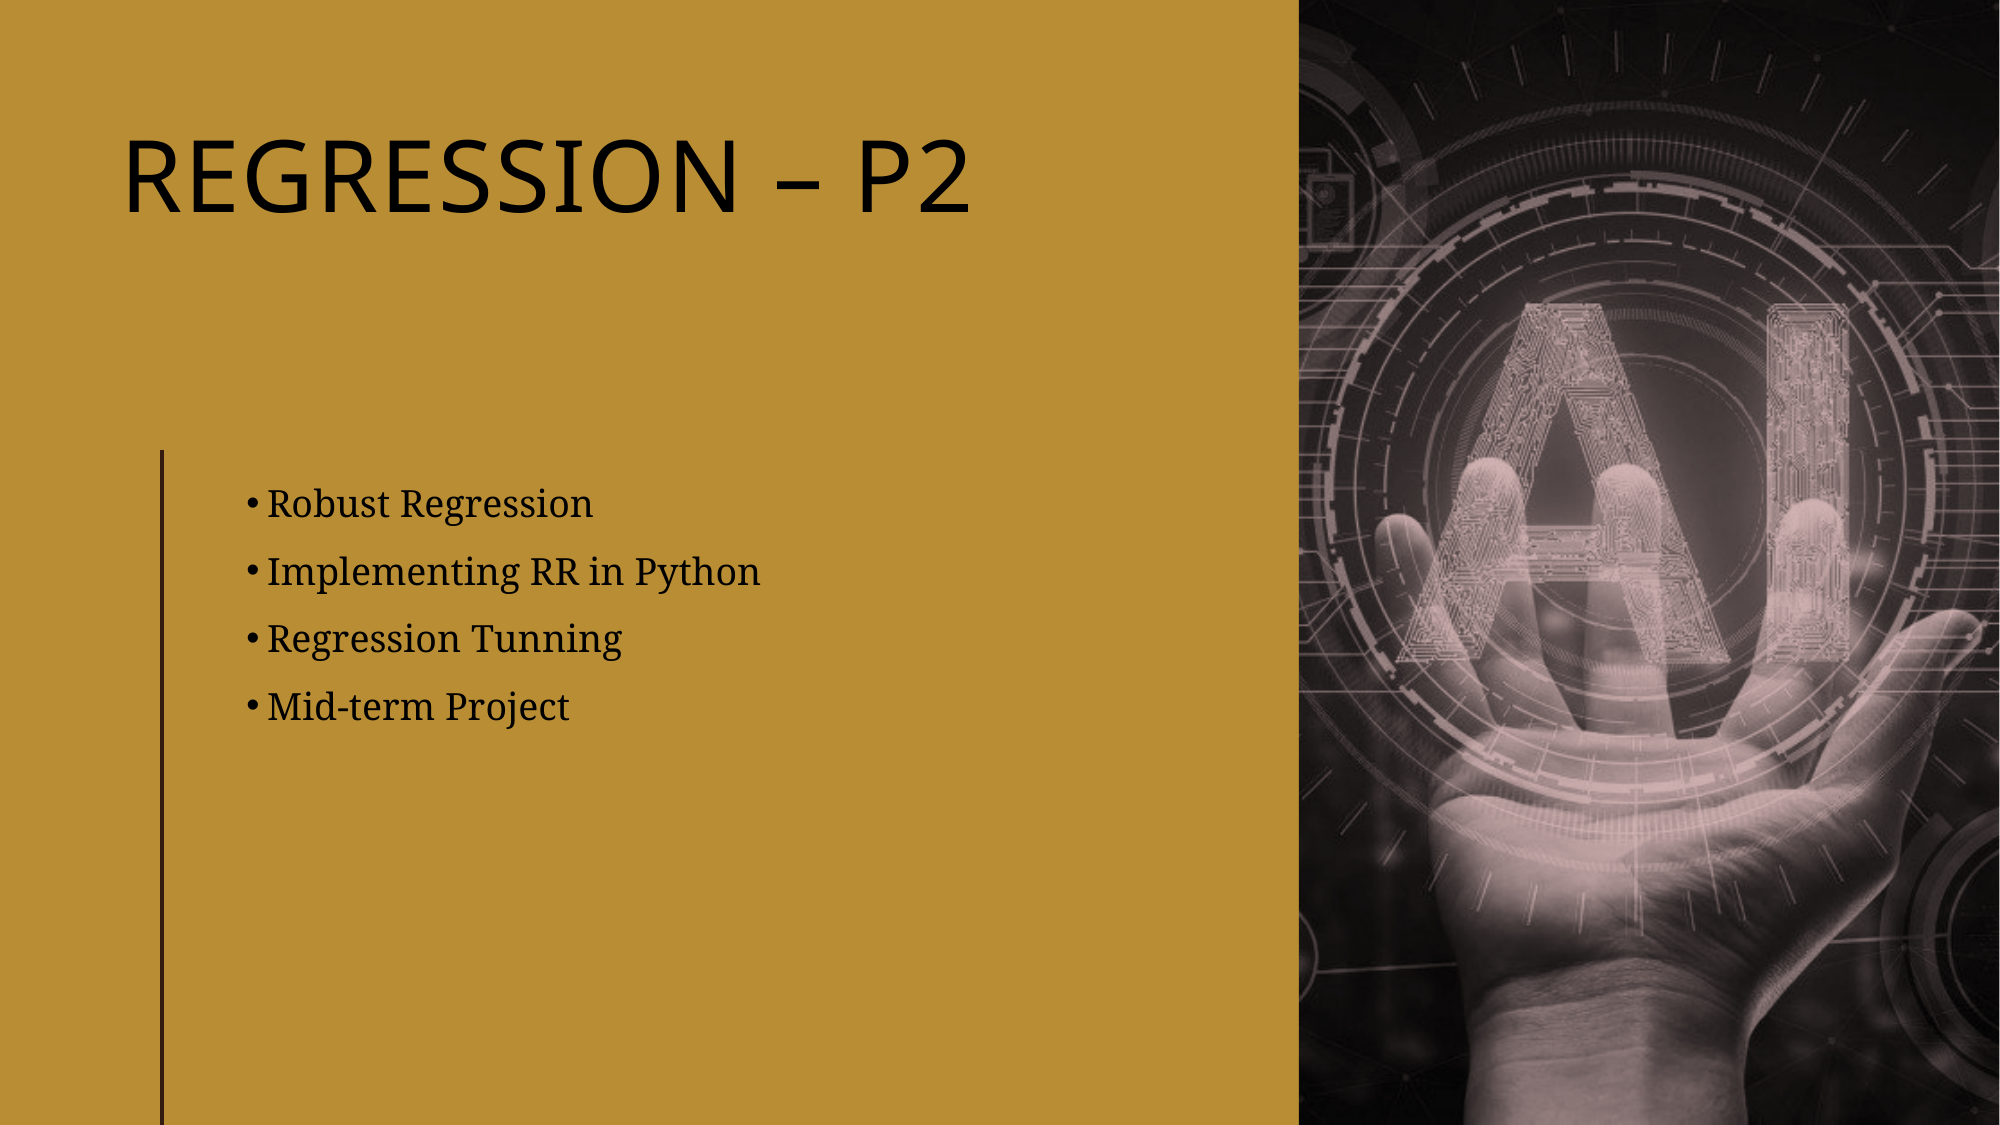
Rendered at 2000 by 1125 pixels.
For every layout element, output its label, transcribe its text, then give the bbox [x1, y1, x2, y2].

picture [1298, 0, 2000, 1125]
title Regression – p2 [105, 104, 1230, 384]
list Robust Regression Implementing RR in Python Regression Tunning Mid-term Project [231, 450, 1230, 1000]
